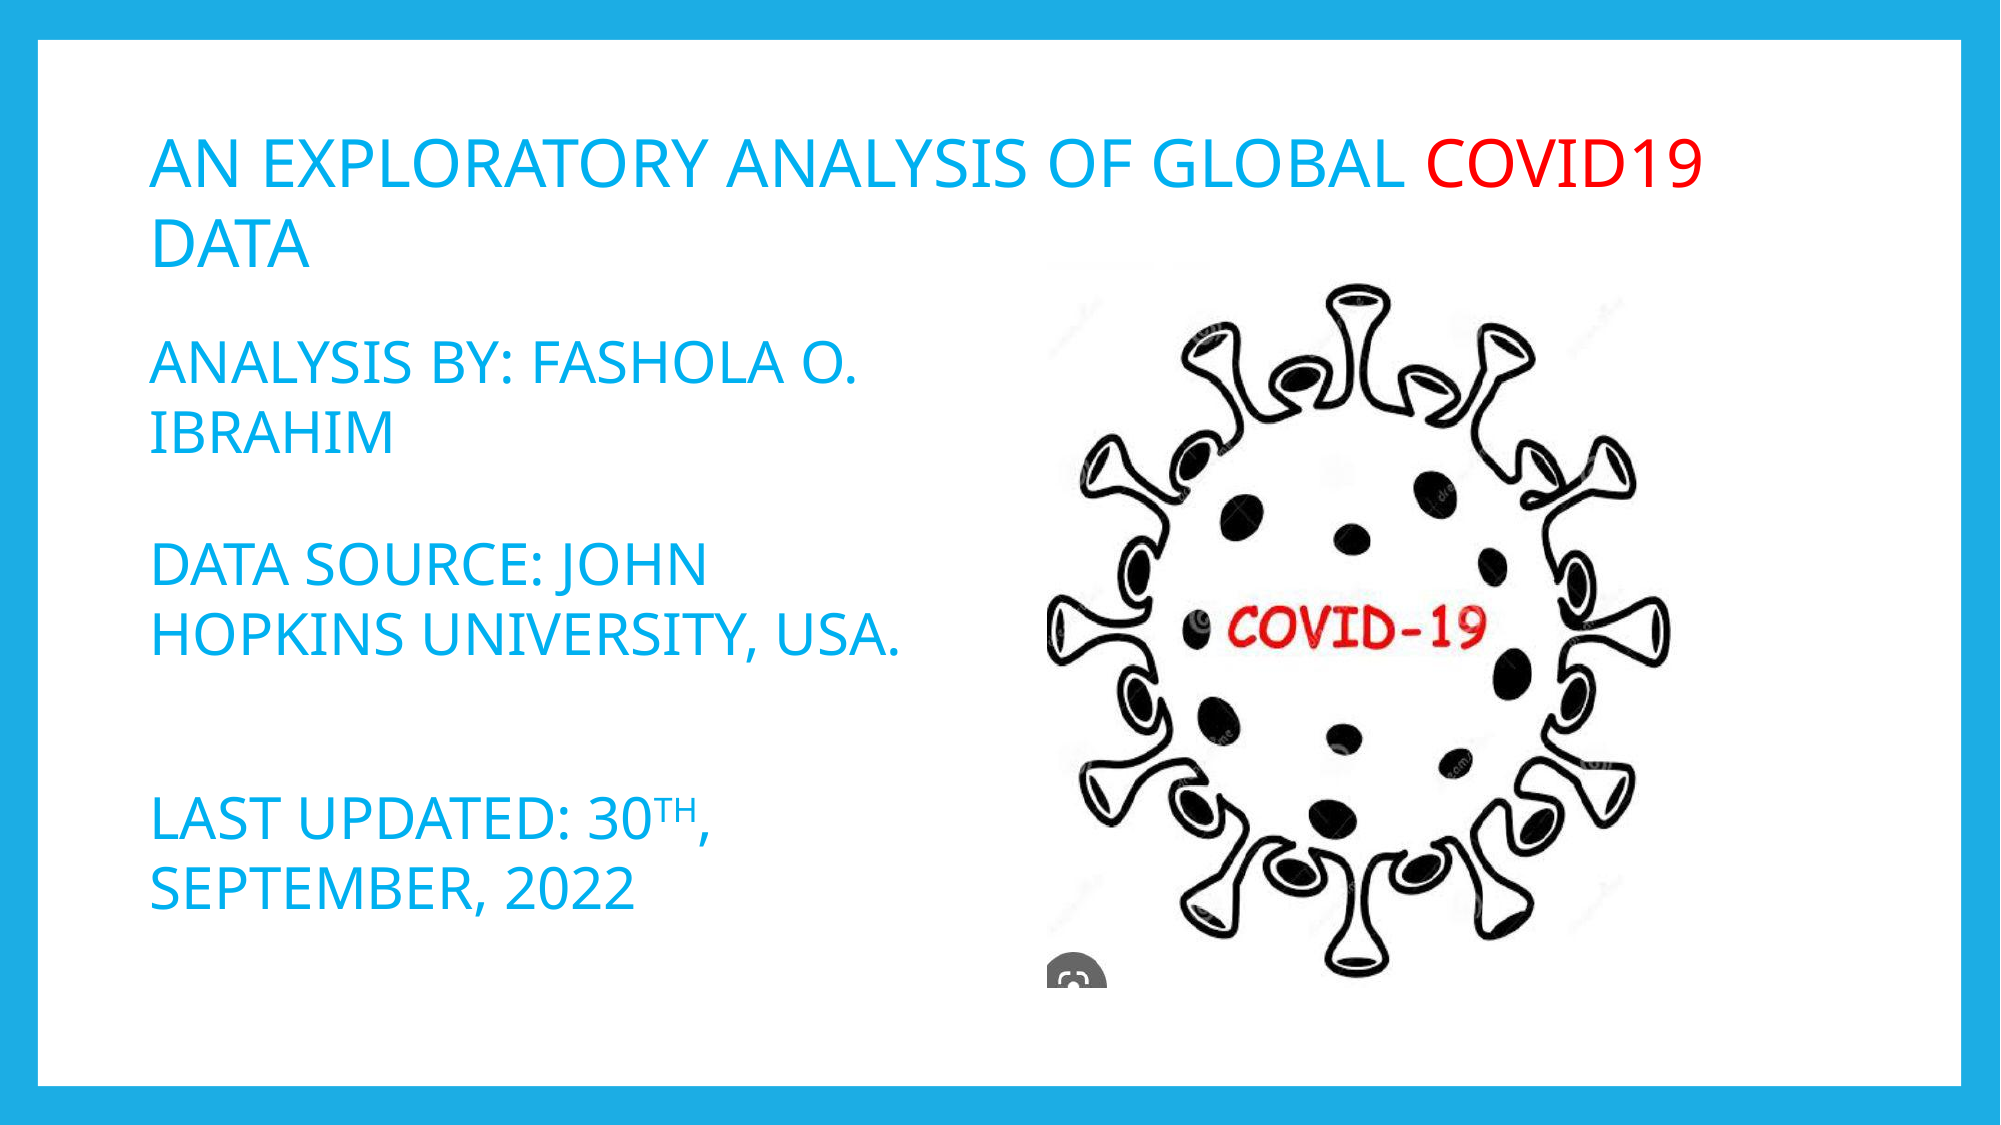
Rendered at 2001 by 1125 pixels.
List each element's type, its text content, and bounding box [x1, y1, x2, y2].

text_box DATA SOURCE: JOHN HOPKINS UNIVERSITY, USA. [134, 519, 929, 675]
text_box ANALYSIS BY: FASHOLA O. IBRAHIM [134, 317, 1000, 473]
text_box AN EXPLORATORY ANALYSIS OF GLOBAL COVID19 DATA [134, 112, 1816, 288]
picture [1047, 262, 1681, 988]
text_box LAST UPDATED: 30TH, SEPTEMBER, 2022 [134, 773, 1000, 929]
